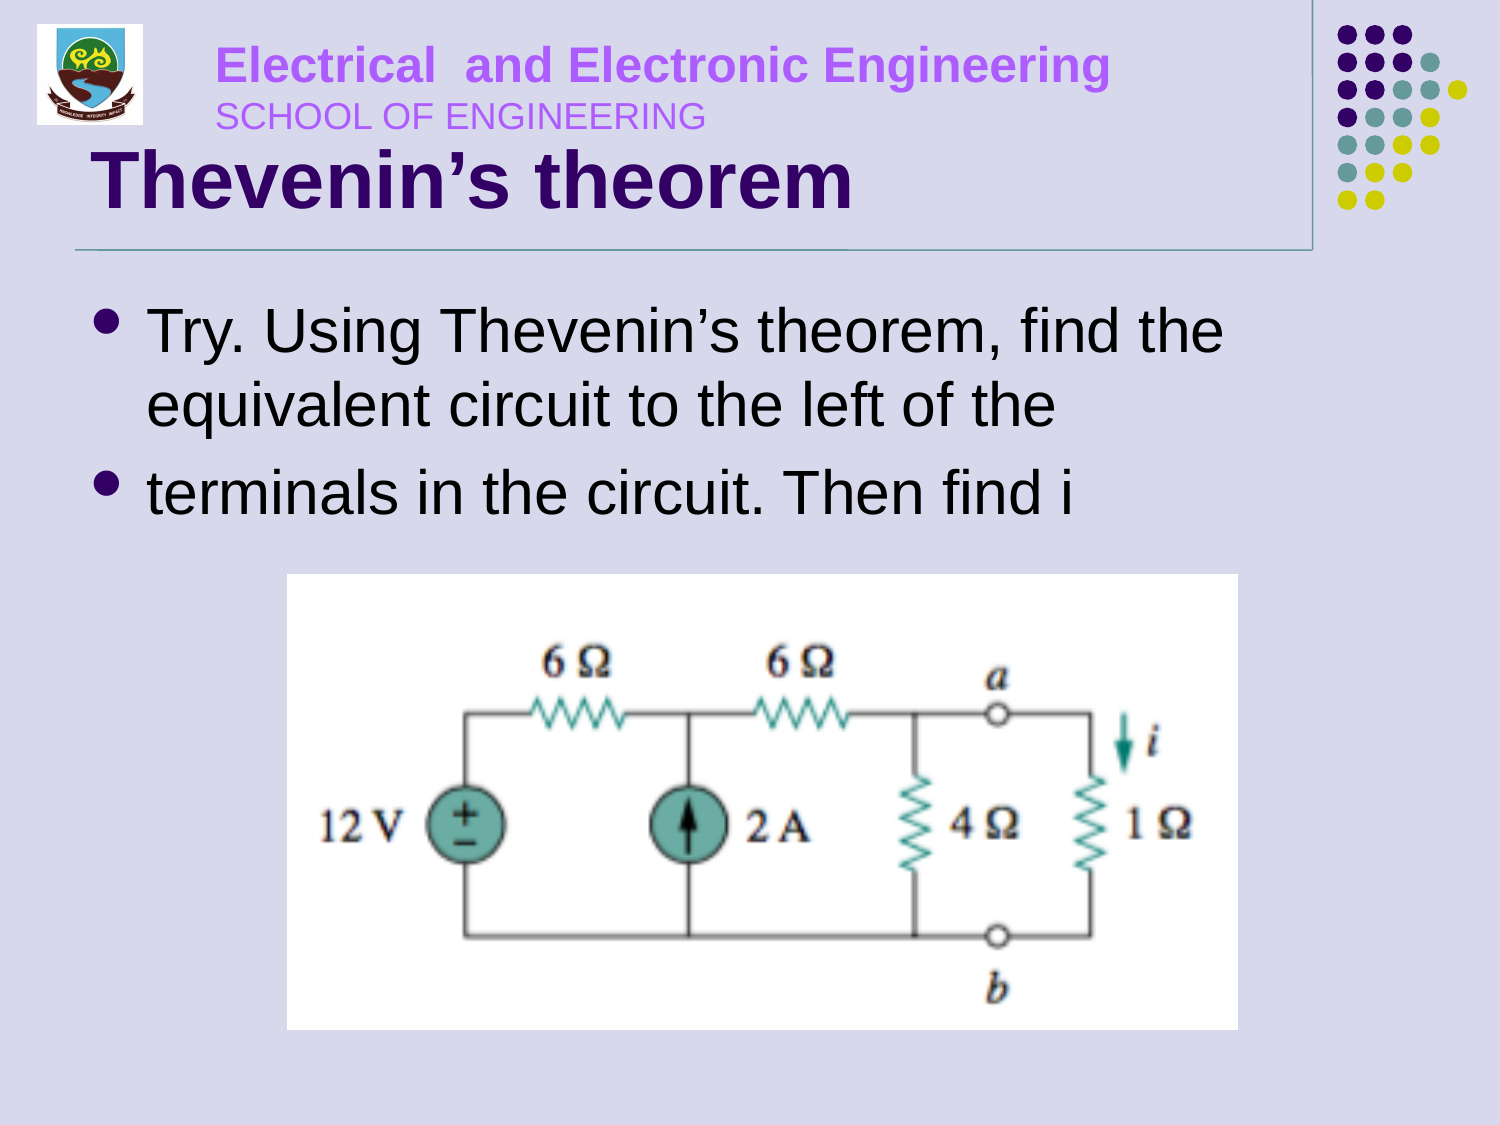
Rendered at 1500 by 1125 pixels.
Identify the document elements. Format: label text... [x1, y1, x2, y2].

title Thevenin’s theorem [75, 20, 1313, 233]
list Try. Using Thevenin’s theorem, find the equivalent circuit to the left of the terminals in the circuit. Then find i [75, 282, 1425, 1006]
text_box Electrical and Electronic Engineering SCHOOL OF ENGINEERING [199, 24, 1238, 145]
picture [37, 24, 143, 126]
picture [287, 574, 1238, 1030]
